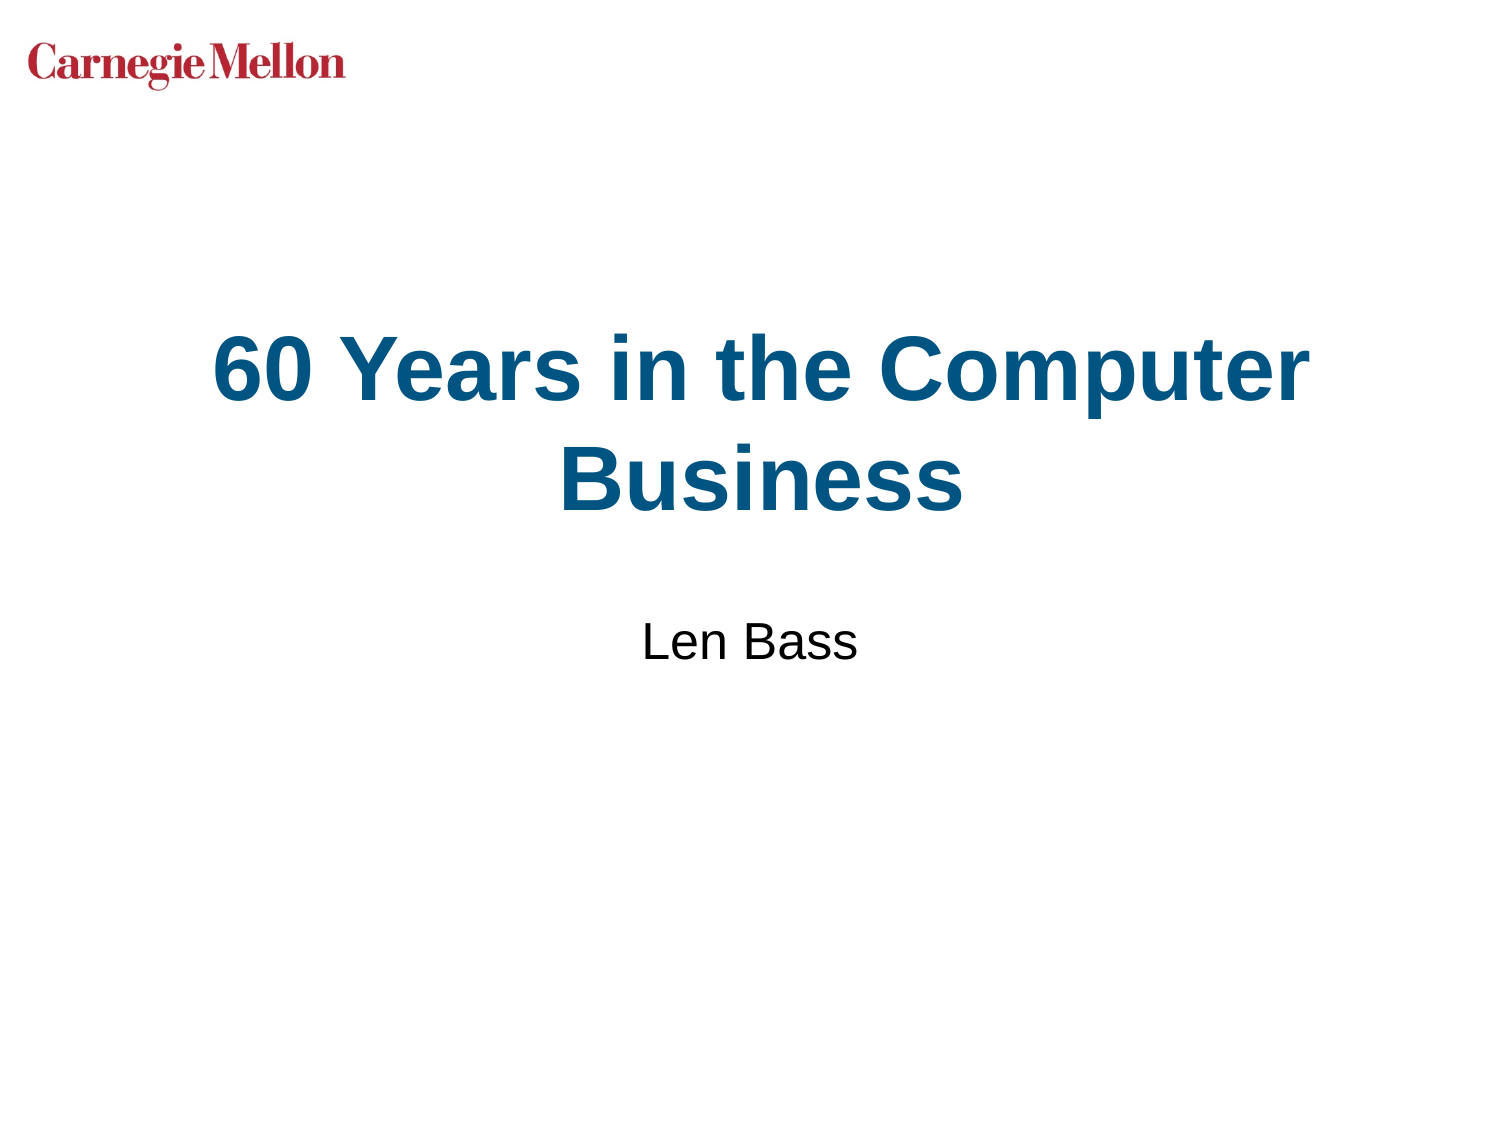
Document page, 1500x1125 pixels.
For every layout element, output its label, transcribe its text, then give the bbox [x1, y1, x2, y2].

title 60 Years in the Computer Business [75, 350, 1450, 488]
subtitle Len Bass [225, 600, 1275, 688]
picture [24, 37, 349, 92]
